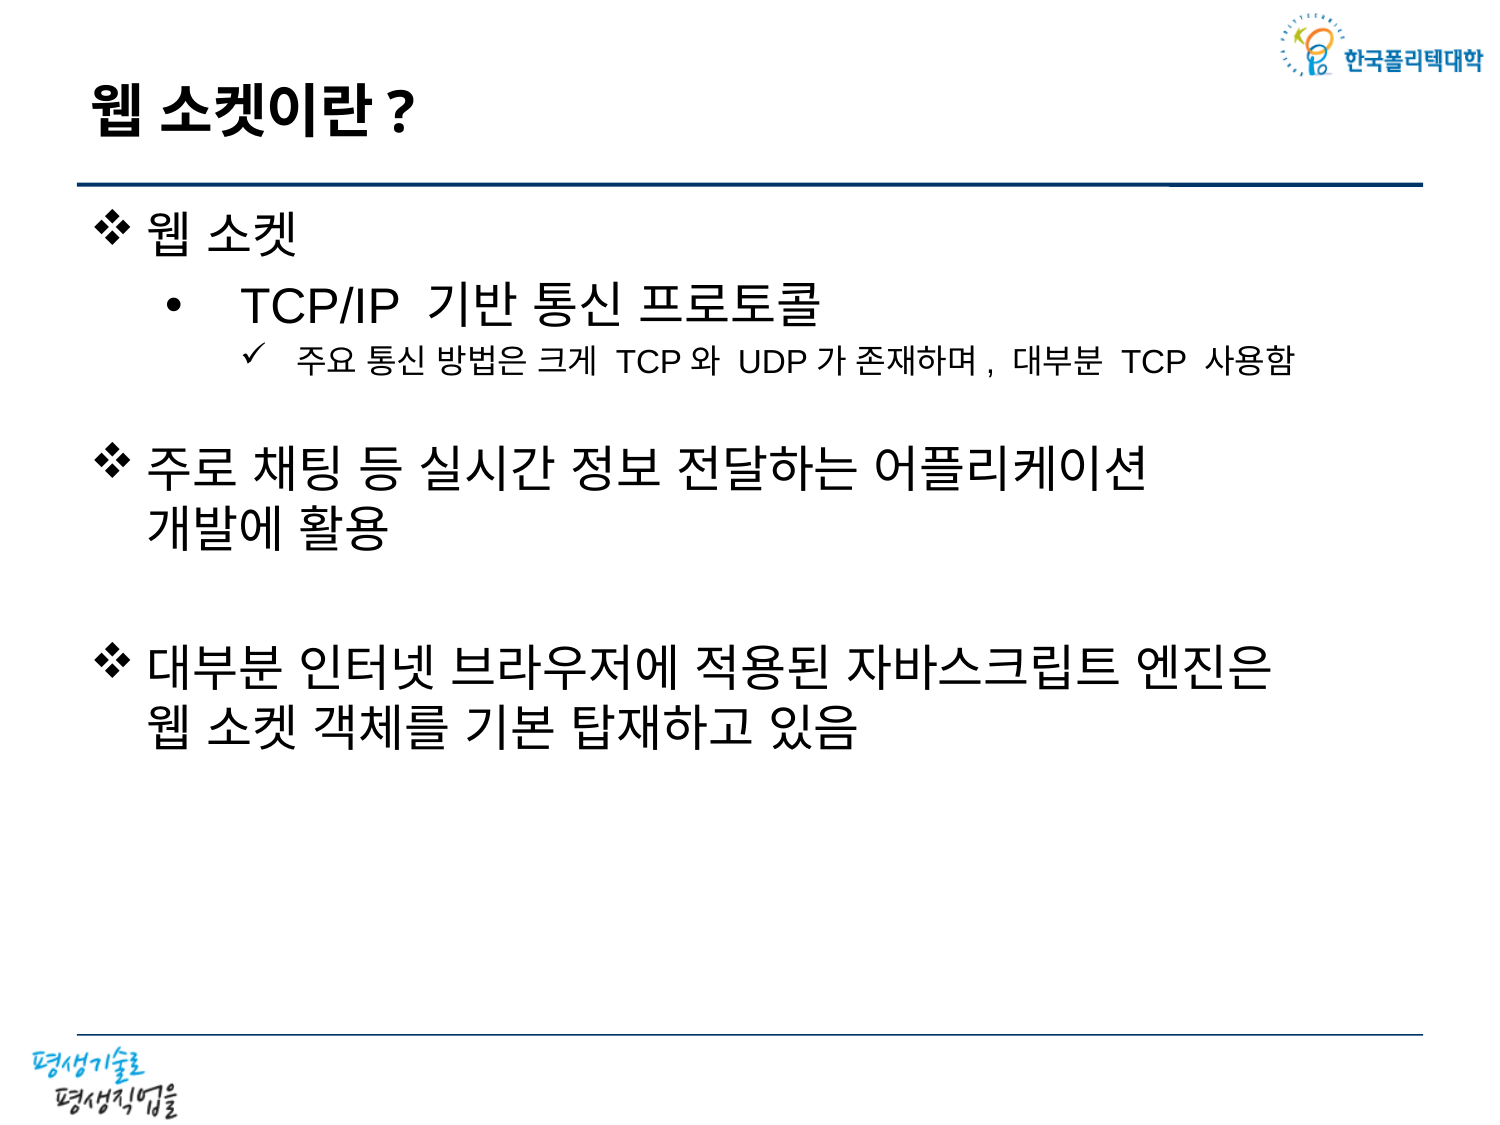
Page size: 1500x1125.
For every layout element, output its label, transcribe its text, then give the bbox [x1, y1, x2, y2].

picture [1275, 6, 1489, 84]
list 웹 소켓 TCP/IP 기반 통신 프로토콜 주요 통신 방법은 크게 TCP와 UDP가 존재하며, 대부분 TCP 사용함 주로 채팅 등 실시간 정보 전달하는 어플리케이션 개발에 활용 대부분 인터넷 브라우저에 적용된 자바스크립트 엔진은 웹 소켓 객체를 기본 탑재하고 있음 [74, 196, 1424, 1006]
title 웹 소켓이란? [74, 44, 1426, 173]
picture [17, 1039, 226, 1122]
